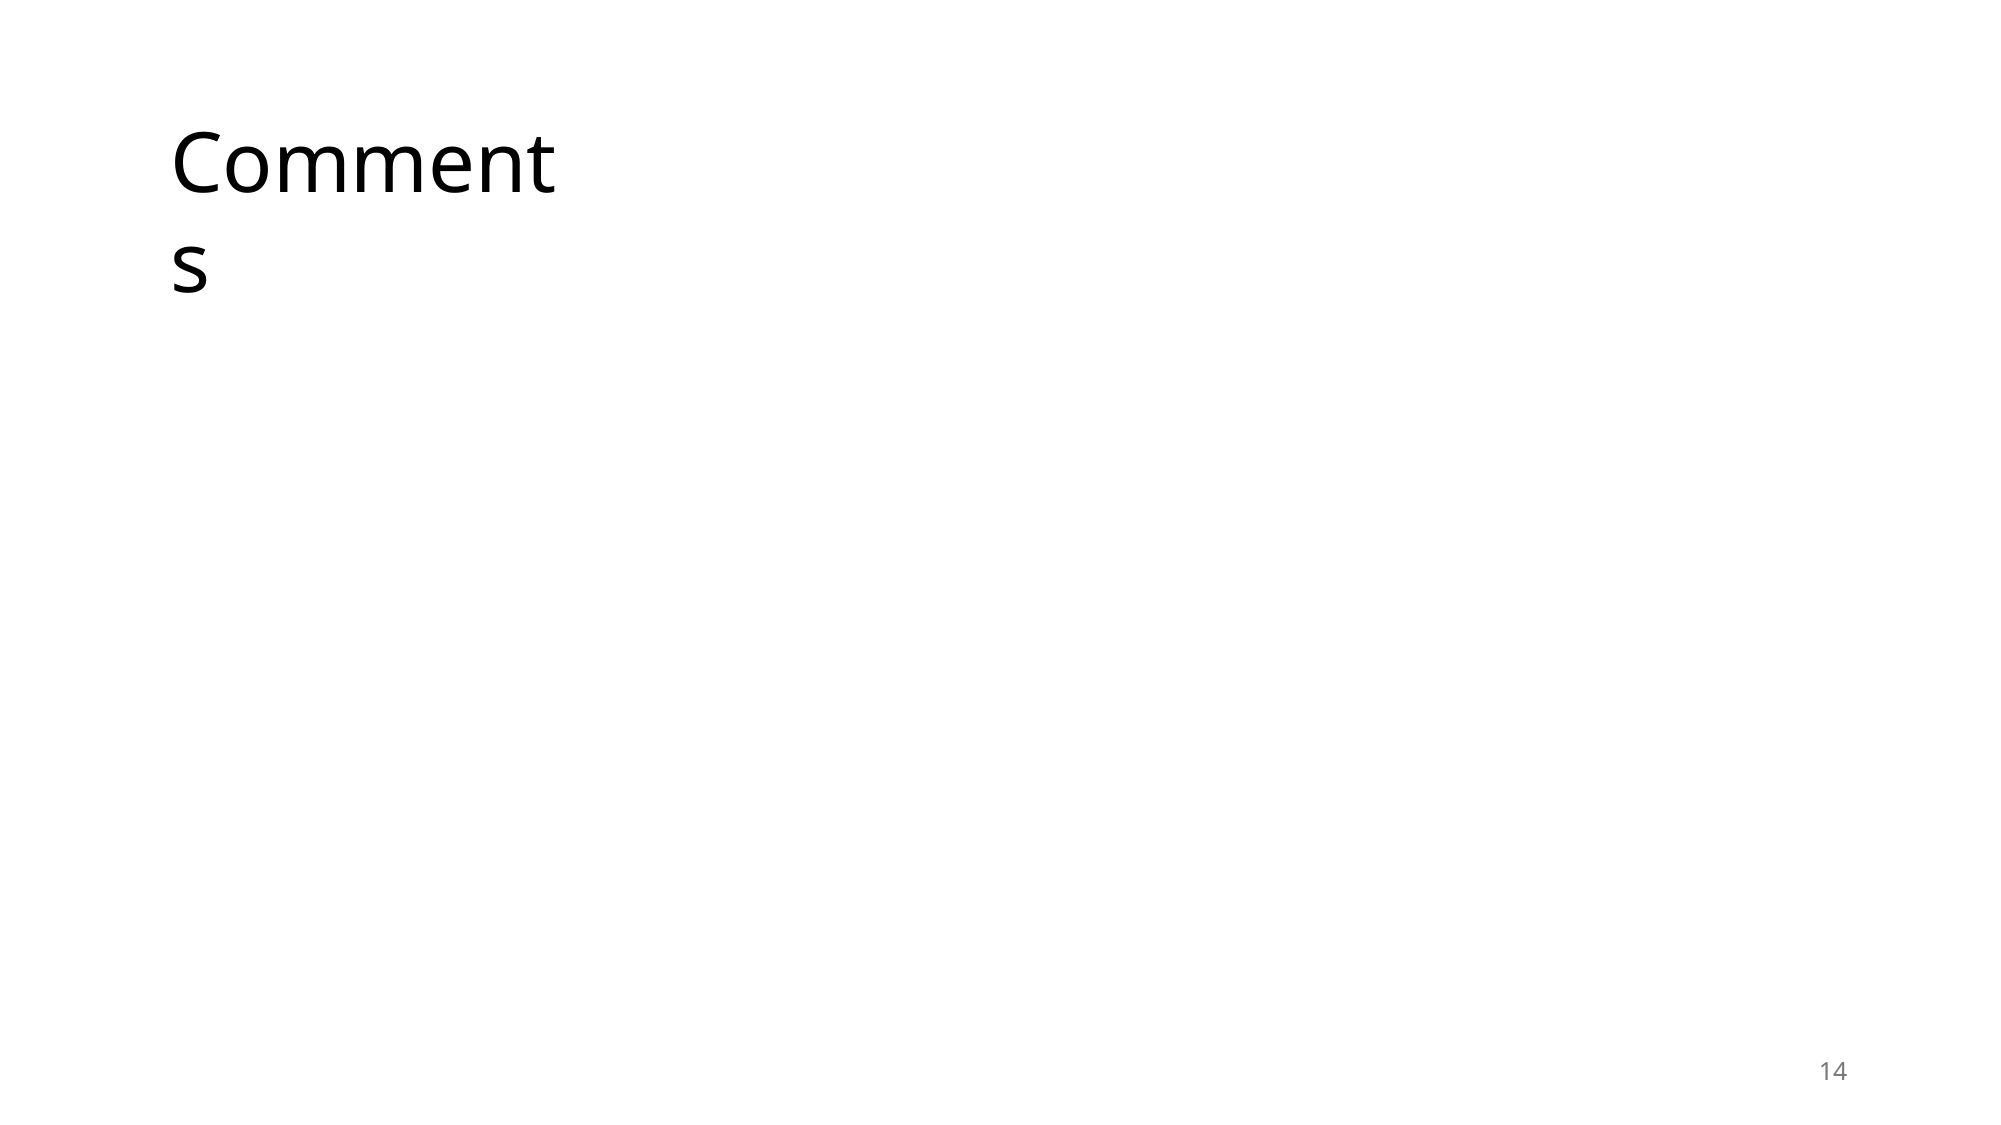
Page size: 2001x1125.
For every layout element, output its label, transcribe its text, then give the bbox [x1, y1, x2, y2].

text_box Comments [155, 101, 608, 317]
slide_number 14 [1412, 1042, 1863, 1103]
